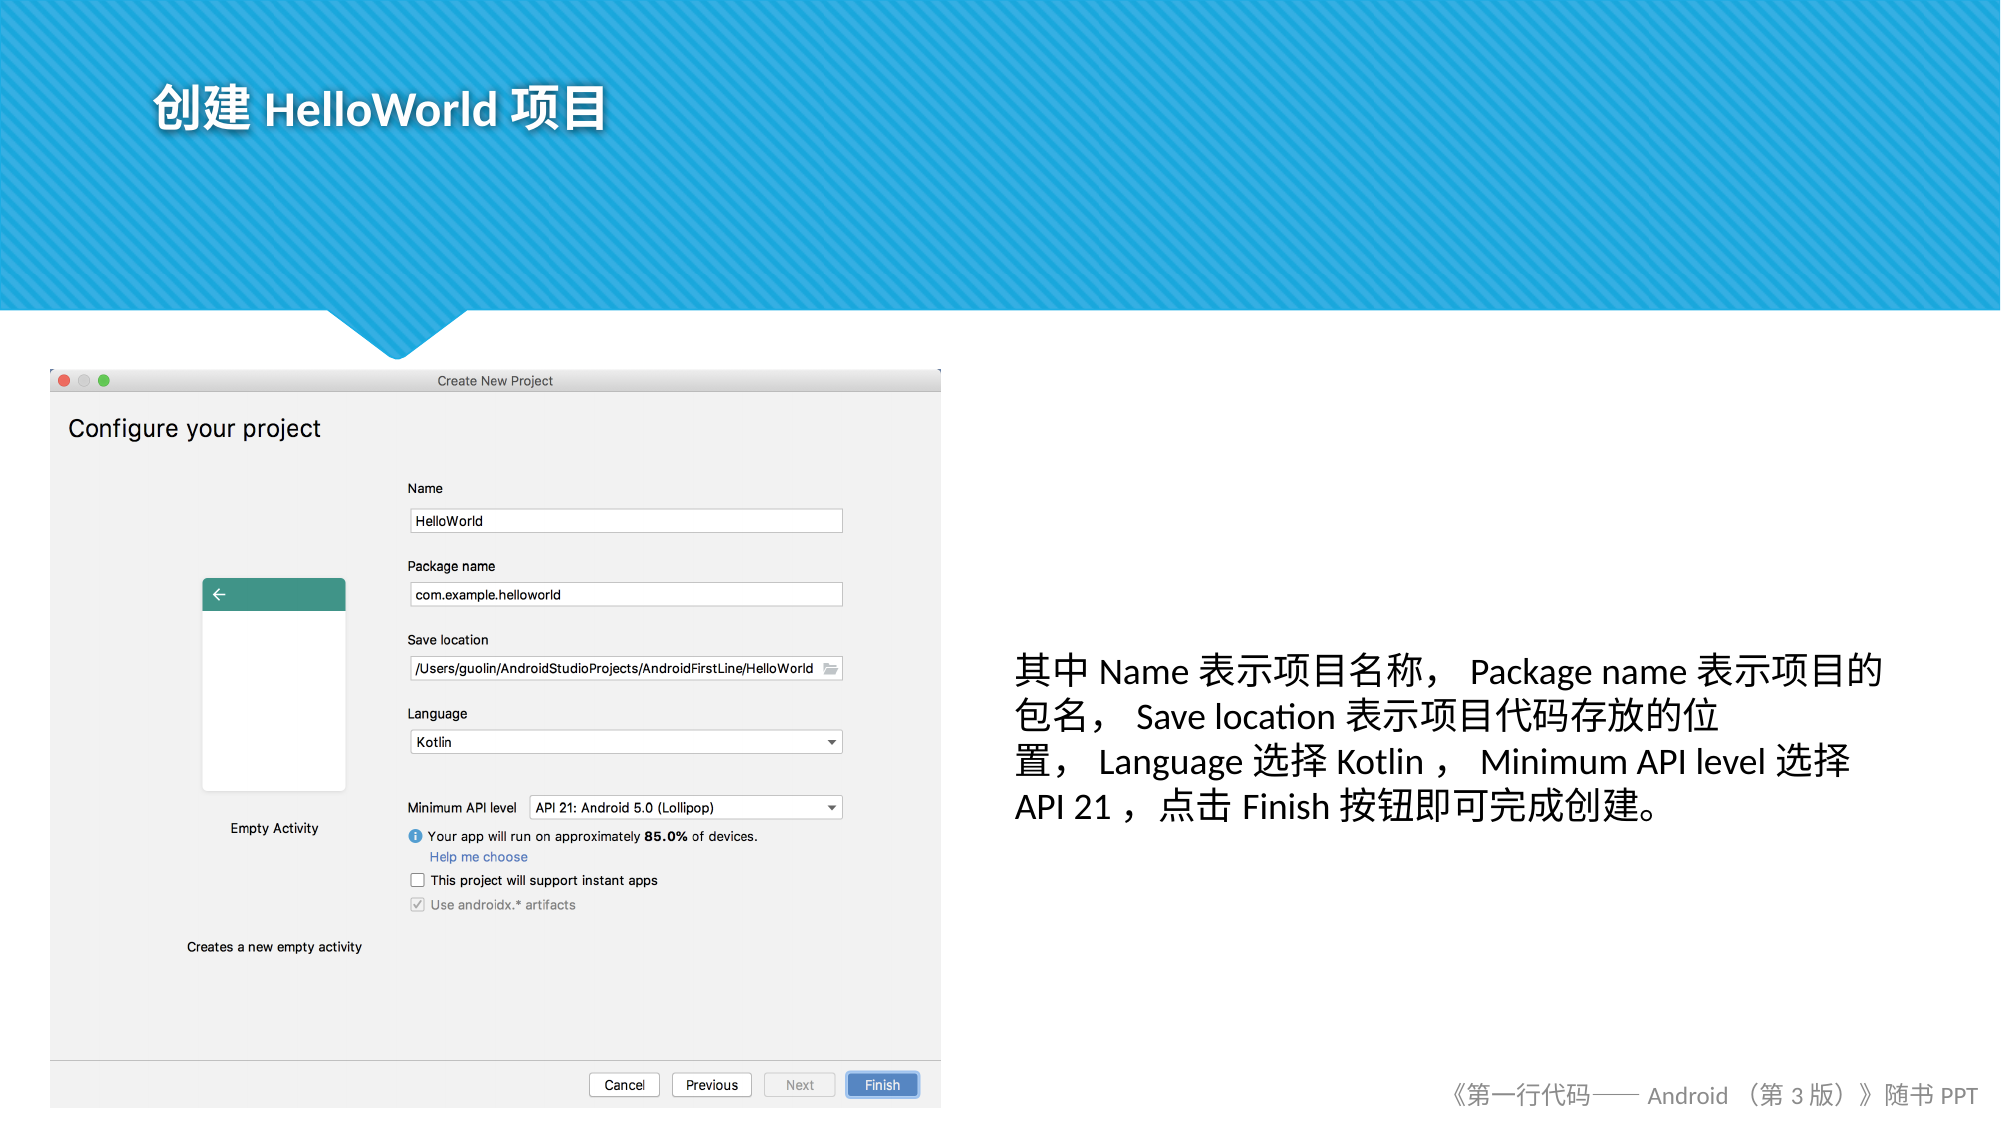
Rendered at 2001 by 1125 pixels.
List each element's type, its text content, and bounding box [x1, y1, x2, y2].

picture [49, 369, 941, 1108]
text_box 其中Name表示项目名称，Package name表示项目的包名，Save location表示项目代码存放的位置，Language选择Kotlin，Minimum API level选择API 21，点击Finish按钮即可完成创建。 [999, 640, 1922, 835]
title 创建HelloWorld项目 [137, 59, 1863, 144]
